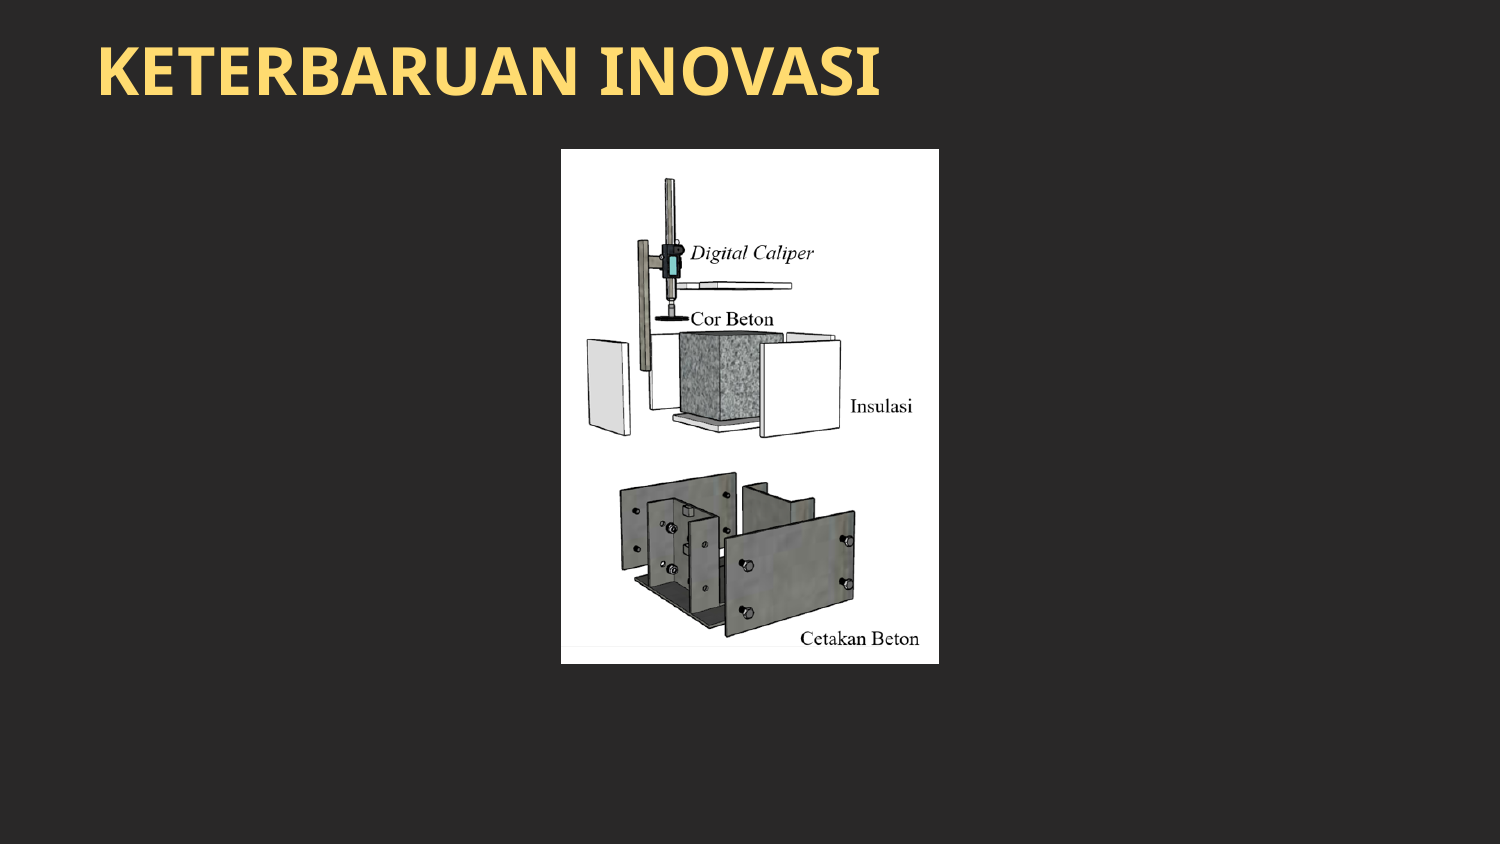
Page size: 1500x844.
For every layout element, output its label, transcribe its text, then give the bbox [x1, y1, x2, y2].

title KETERBARUAN INOVASI [80, 22, 1313, 116]
picture [561, 149, 939, 664]
